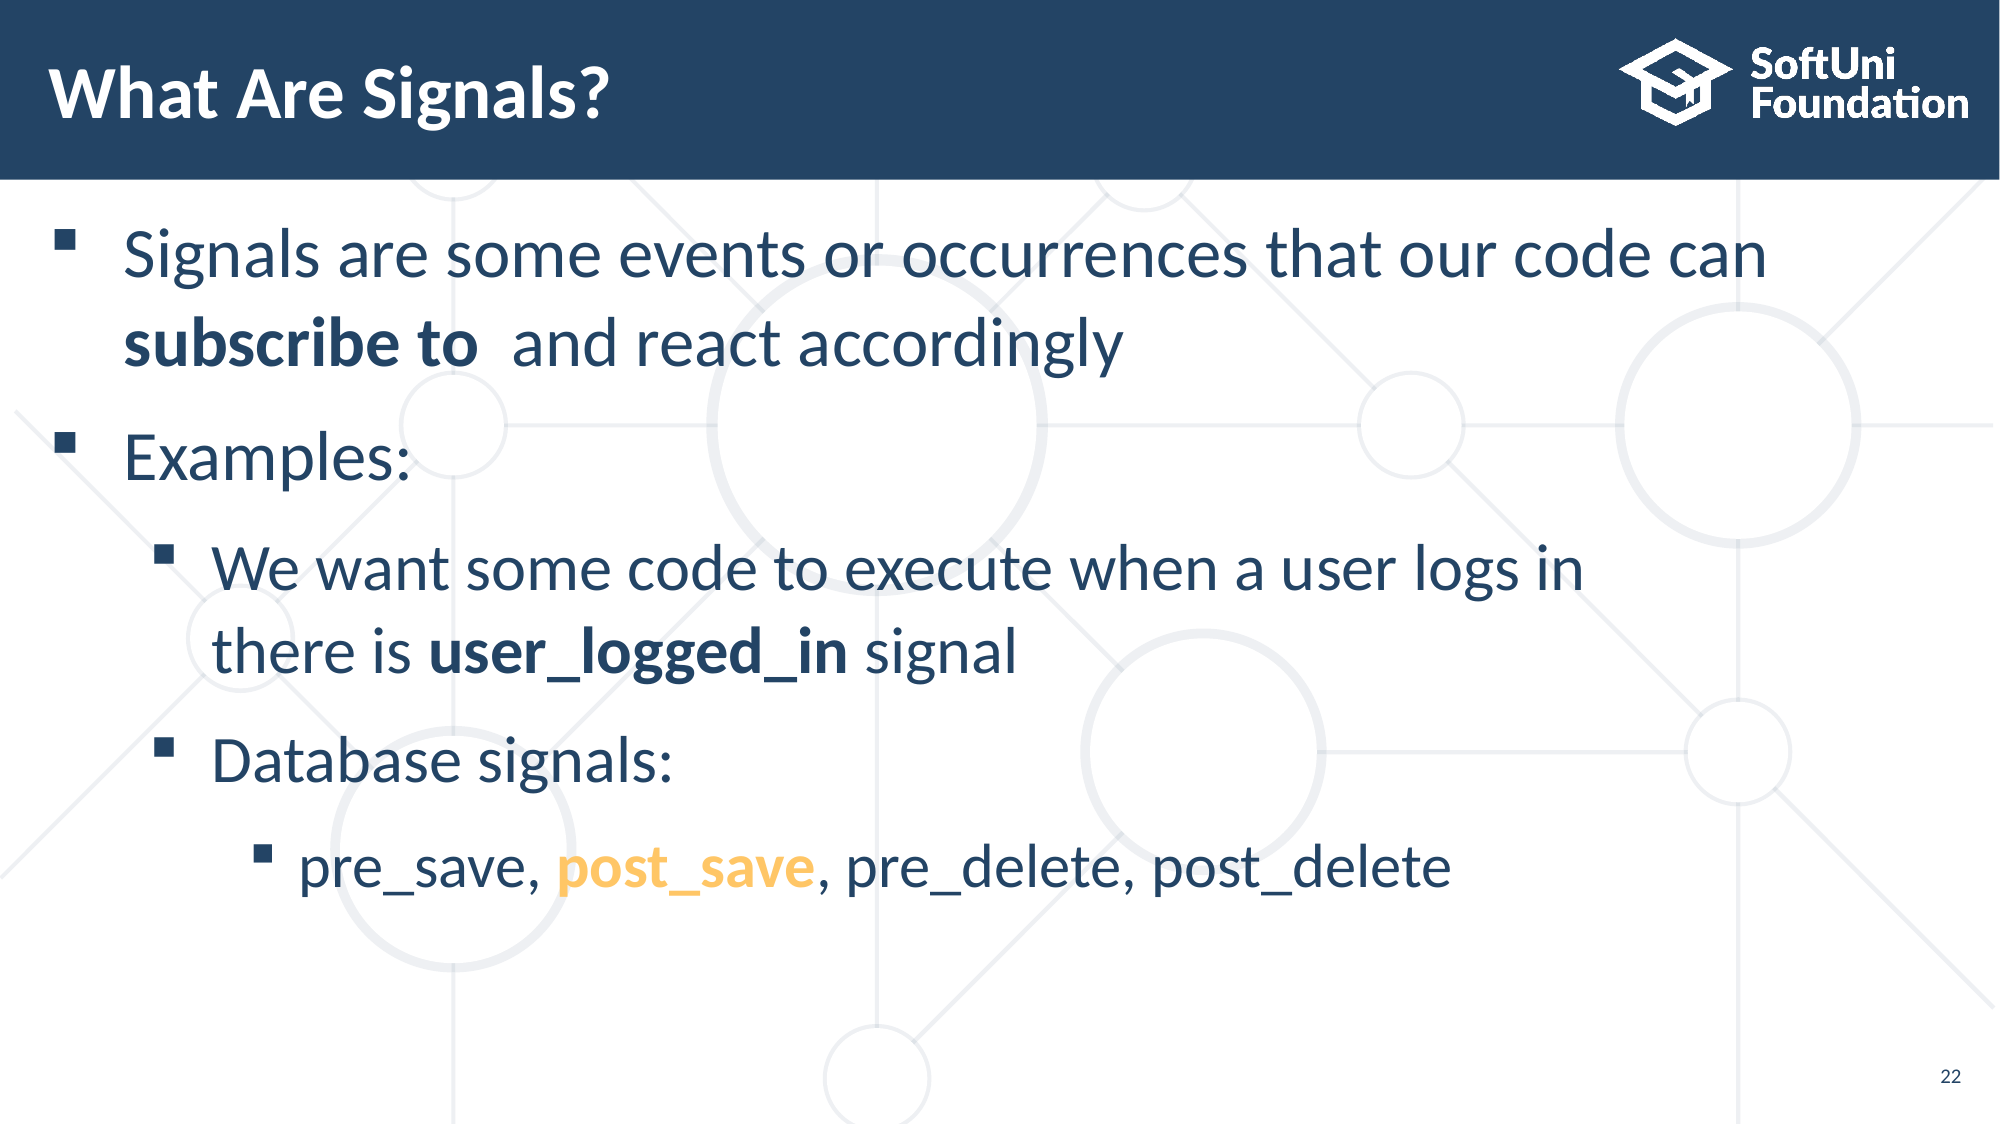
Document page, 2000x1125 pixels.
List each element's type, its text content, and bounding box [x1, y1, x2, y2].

list Signals are some events or occurrences that our code can subscribe to and react accordingly Examples: We want some code to execute when a user logs in there is user_logged_in signal Database signals: pre_save, post_save, pre_delete, post_delete [31, 196, 1970, 1050]
slide_number 22 [1896, 1049, 1968, 1101]
picture [1618, 38, 1968, 126]
title What Are Signals? [31, 16, 1591, 162]
